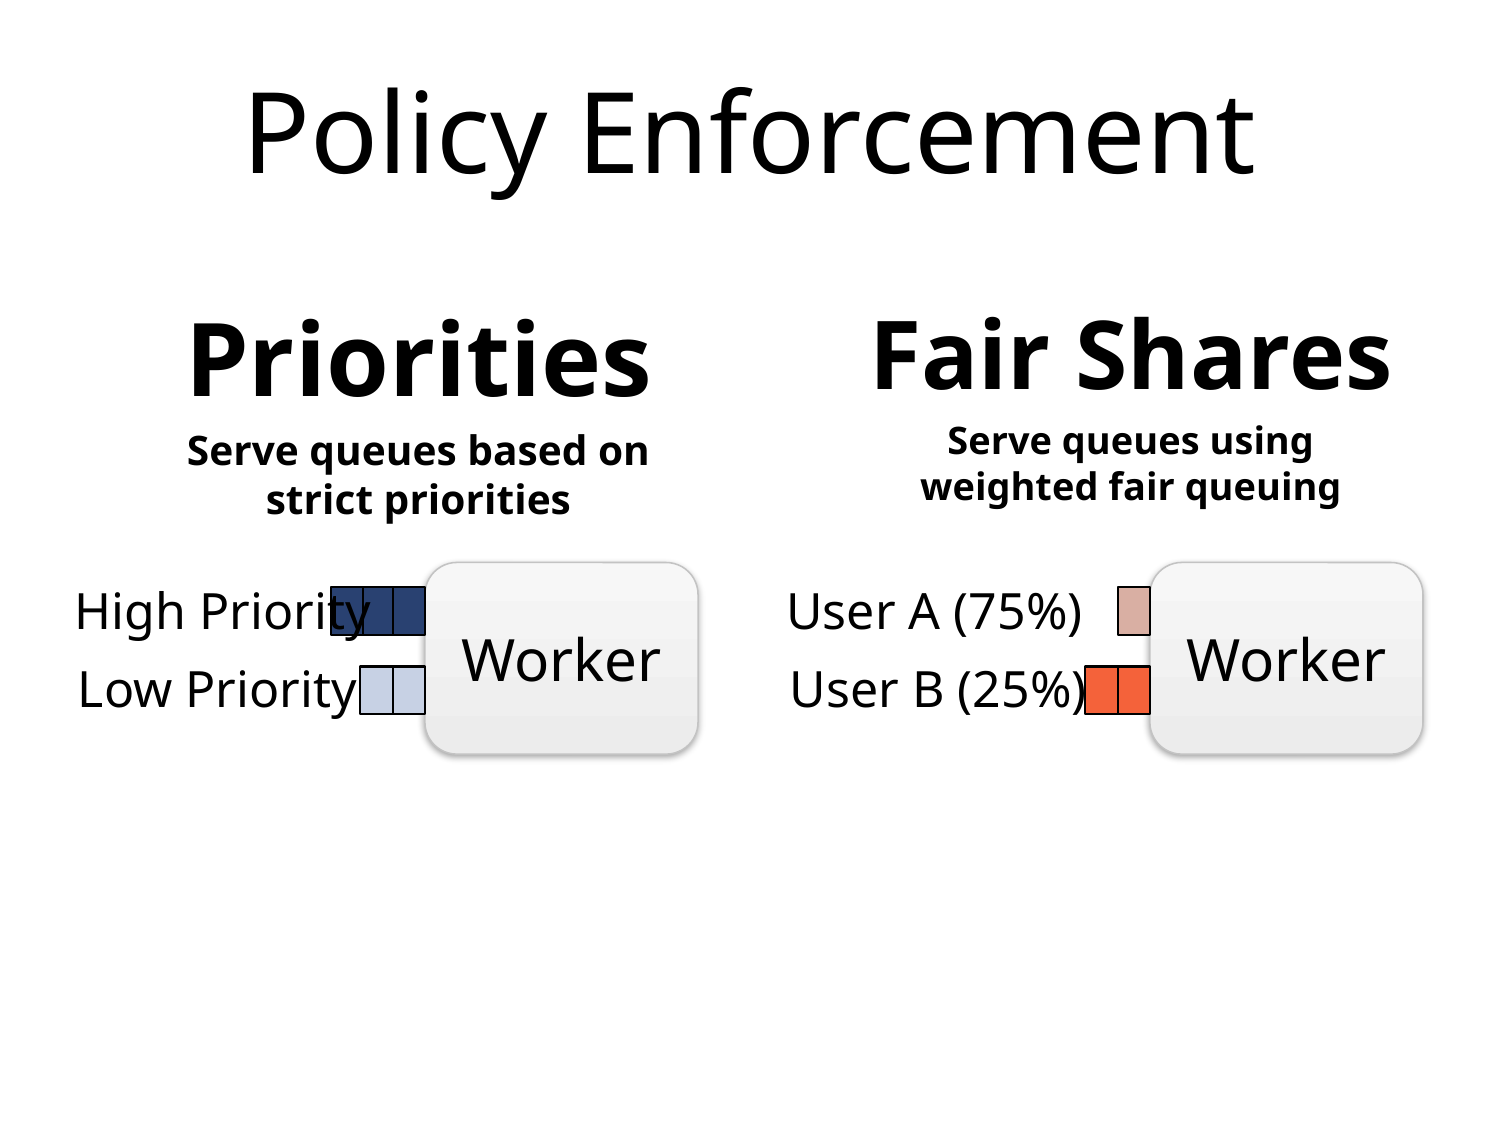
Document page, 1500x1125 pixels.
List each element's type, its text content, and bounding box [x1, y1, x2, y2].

text_box Priorities Serve queues based on strict priorities [137, 287, 700, 538]
text_box [395, 664, 427, 716]
text_box [1102, 664, 1120, 716]
text_box [386, 585, 395, 637]
text_box [395, 585, 427, 637]
text_box [1120, 664, 1152, 716]
text_box Low Priority [63, 650, 372, 726]
title Policy Enforcement [75, 45, 1425, 213]
text_box [1116, 585, 1152, 637]
text_box [372, 664, 395, 716]
text_box Fair Shares Serve queues using weighted fair queuing [849, 287, 1413, 538]
text_box Worker [424, 561, 699, 755]
text_box User B (25%) [775, 649, 1102, 725]
text_box User A (75%) [771, 572, 1098, 648]
text_box Worker [1149, 561, 1424, 755]
text_box High Priority [59, 572, 386, 648]
